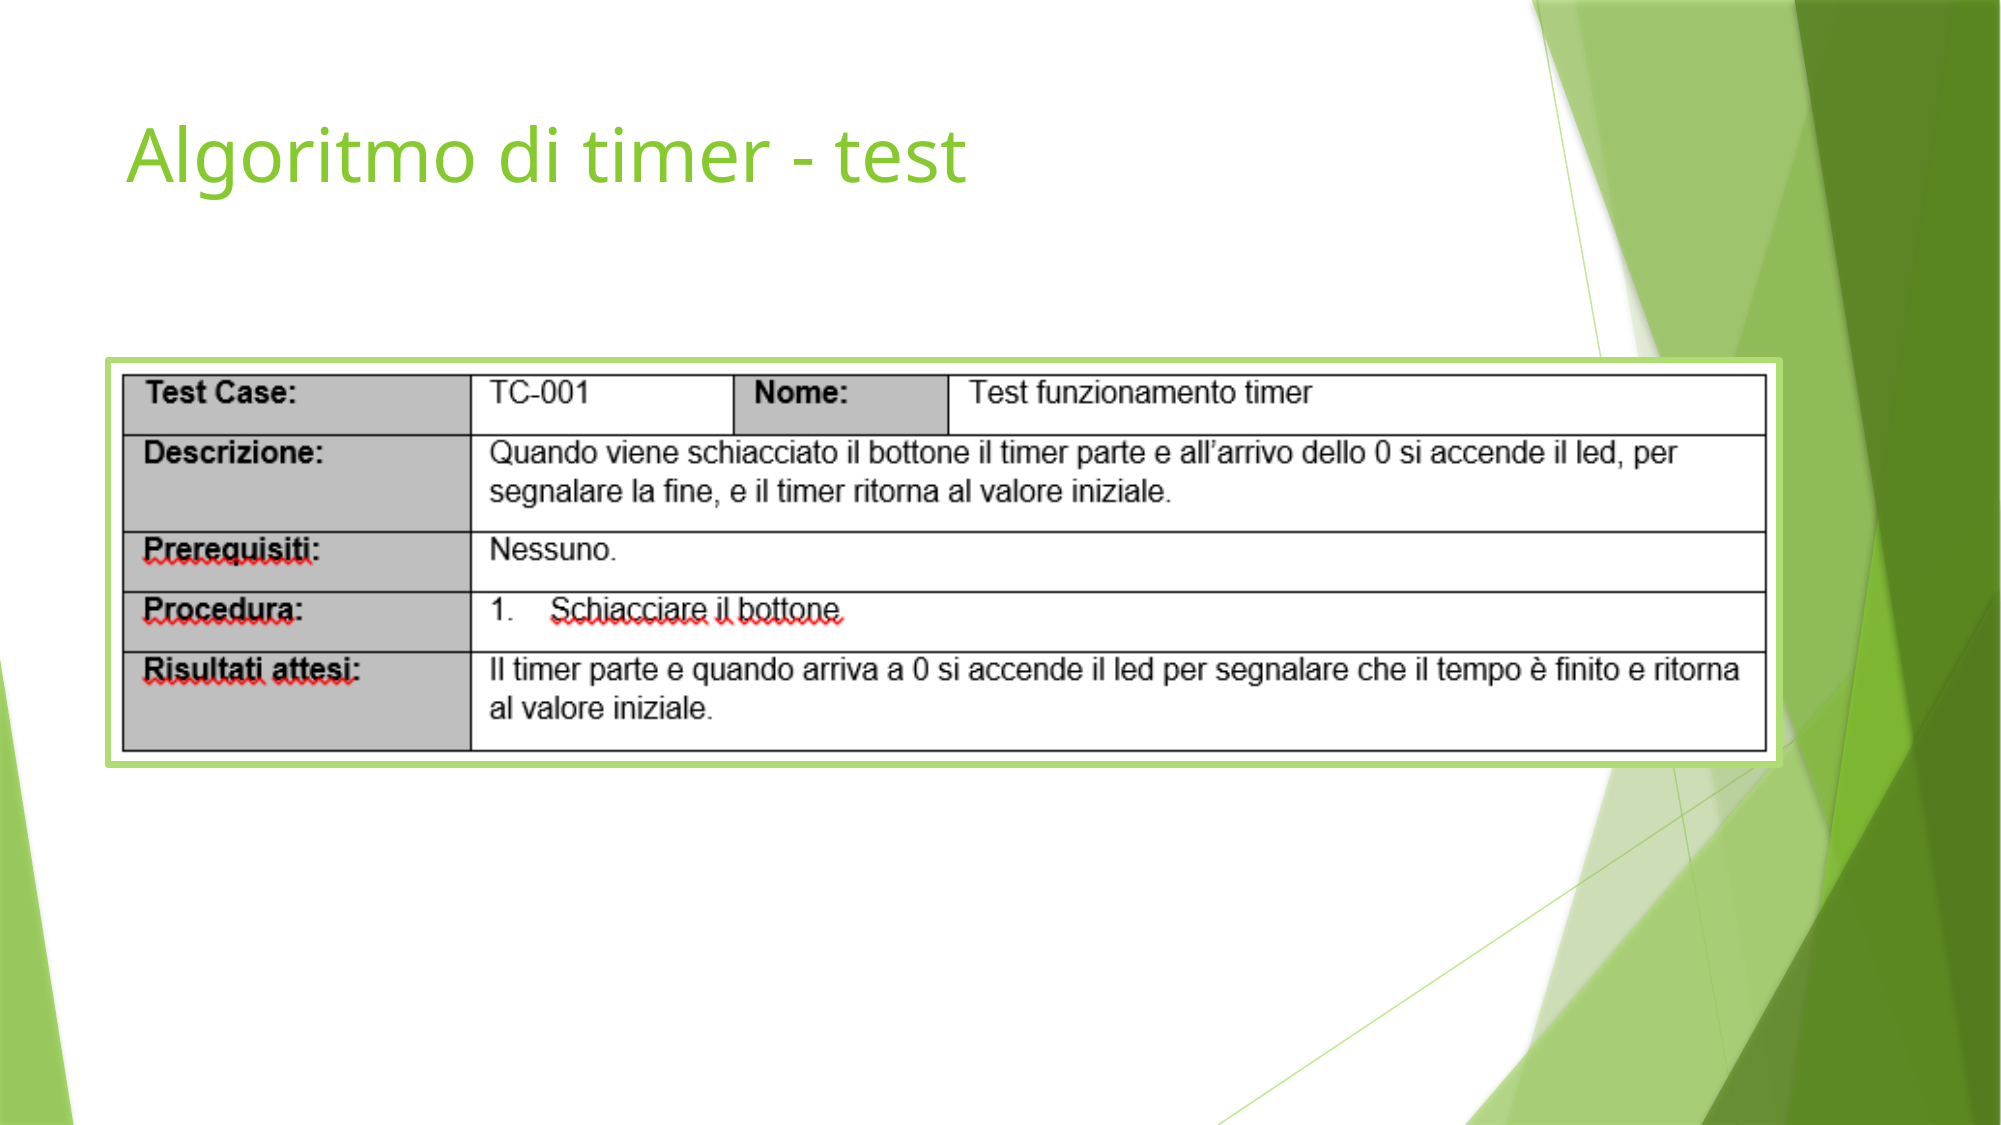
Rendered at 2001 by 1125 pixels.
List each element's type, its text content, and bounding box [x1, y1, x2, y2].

title Algoritmo di timer - test [111, 99, 1522, 317]
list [110, 362, 1777, 762]
